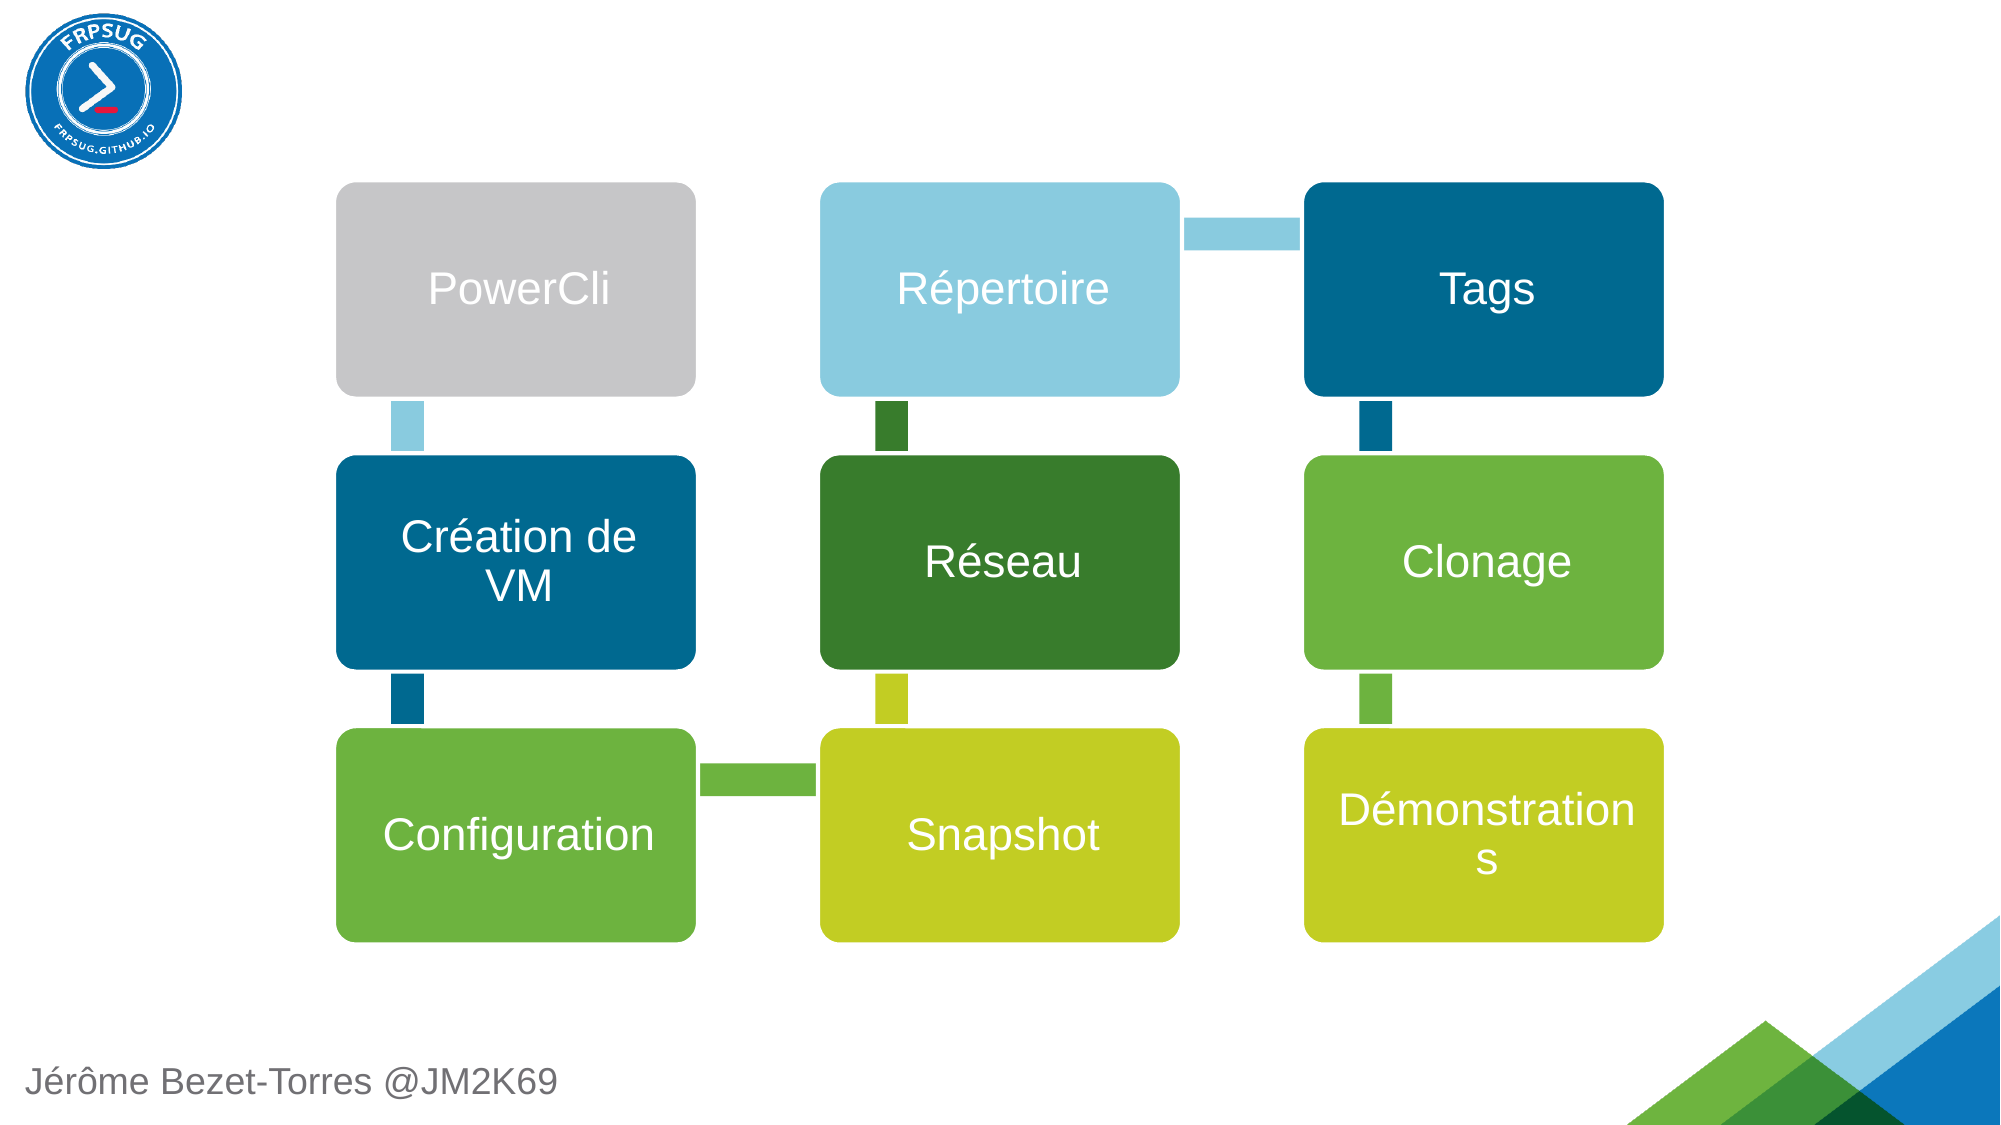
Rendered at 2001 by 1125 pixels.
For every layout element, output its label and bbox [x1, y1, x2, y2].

text_box [332, 117, 1667, 1008]
picture [24, 12, 183, 170]
picture [1612, 912, 2000, 1125]
